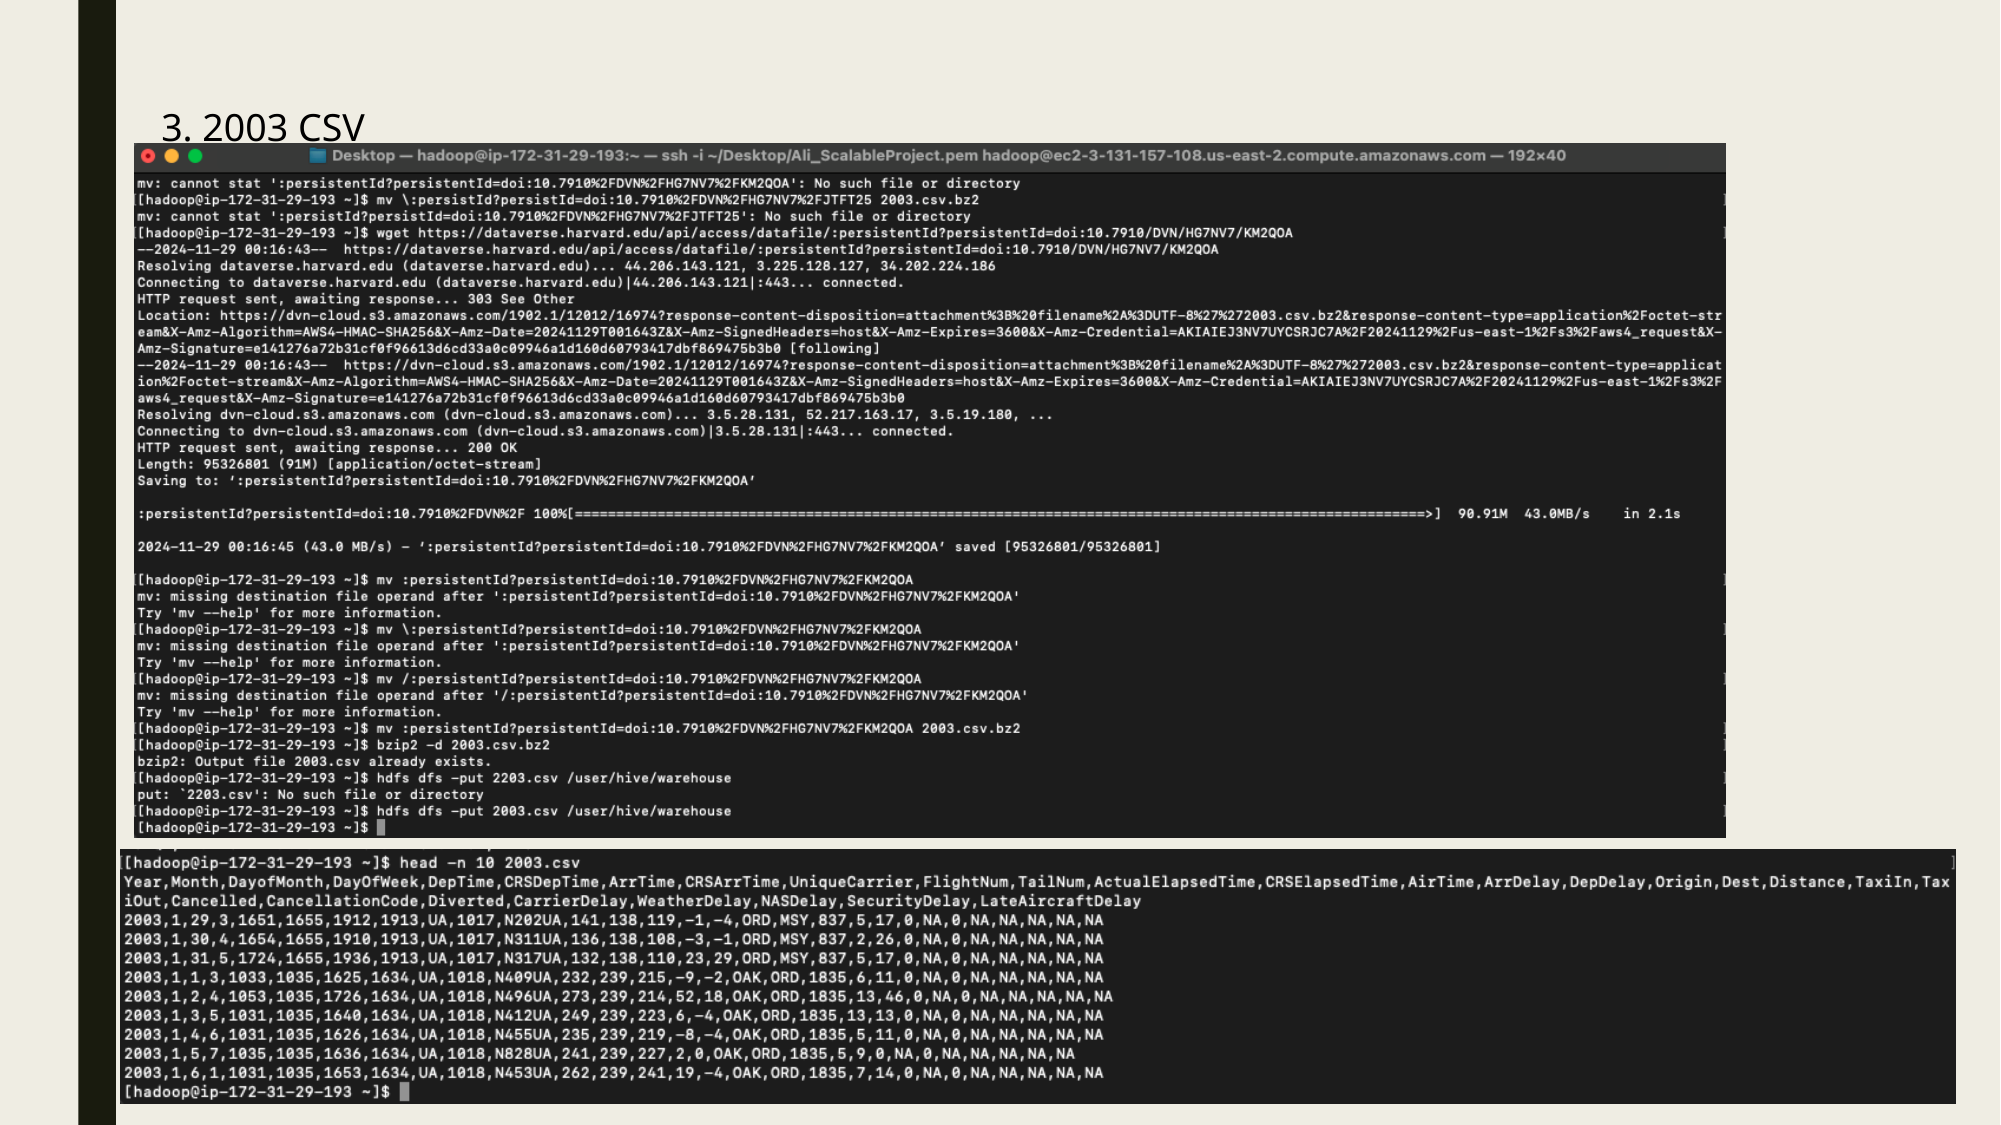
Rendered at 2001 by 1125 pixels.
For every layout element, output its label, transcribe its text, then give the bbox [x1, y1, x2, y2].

text_box 3. 2003 CSV [146, 96, 654, 143]
picture [134, 143, 1726, 838]
picture [120, 849, 1956, 1104]
